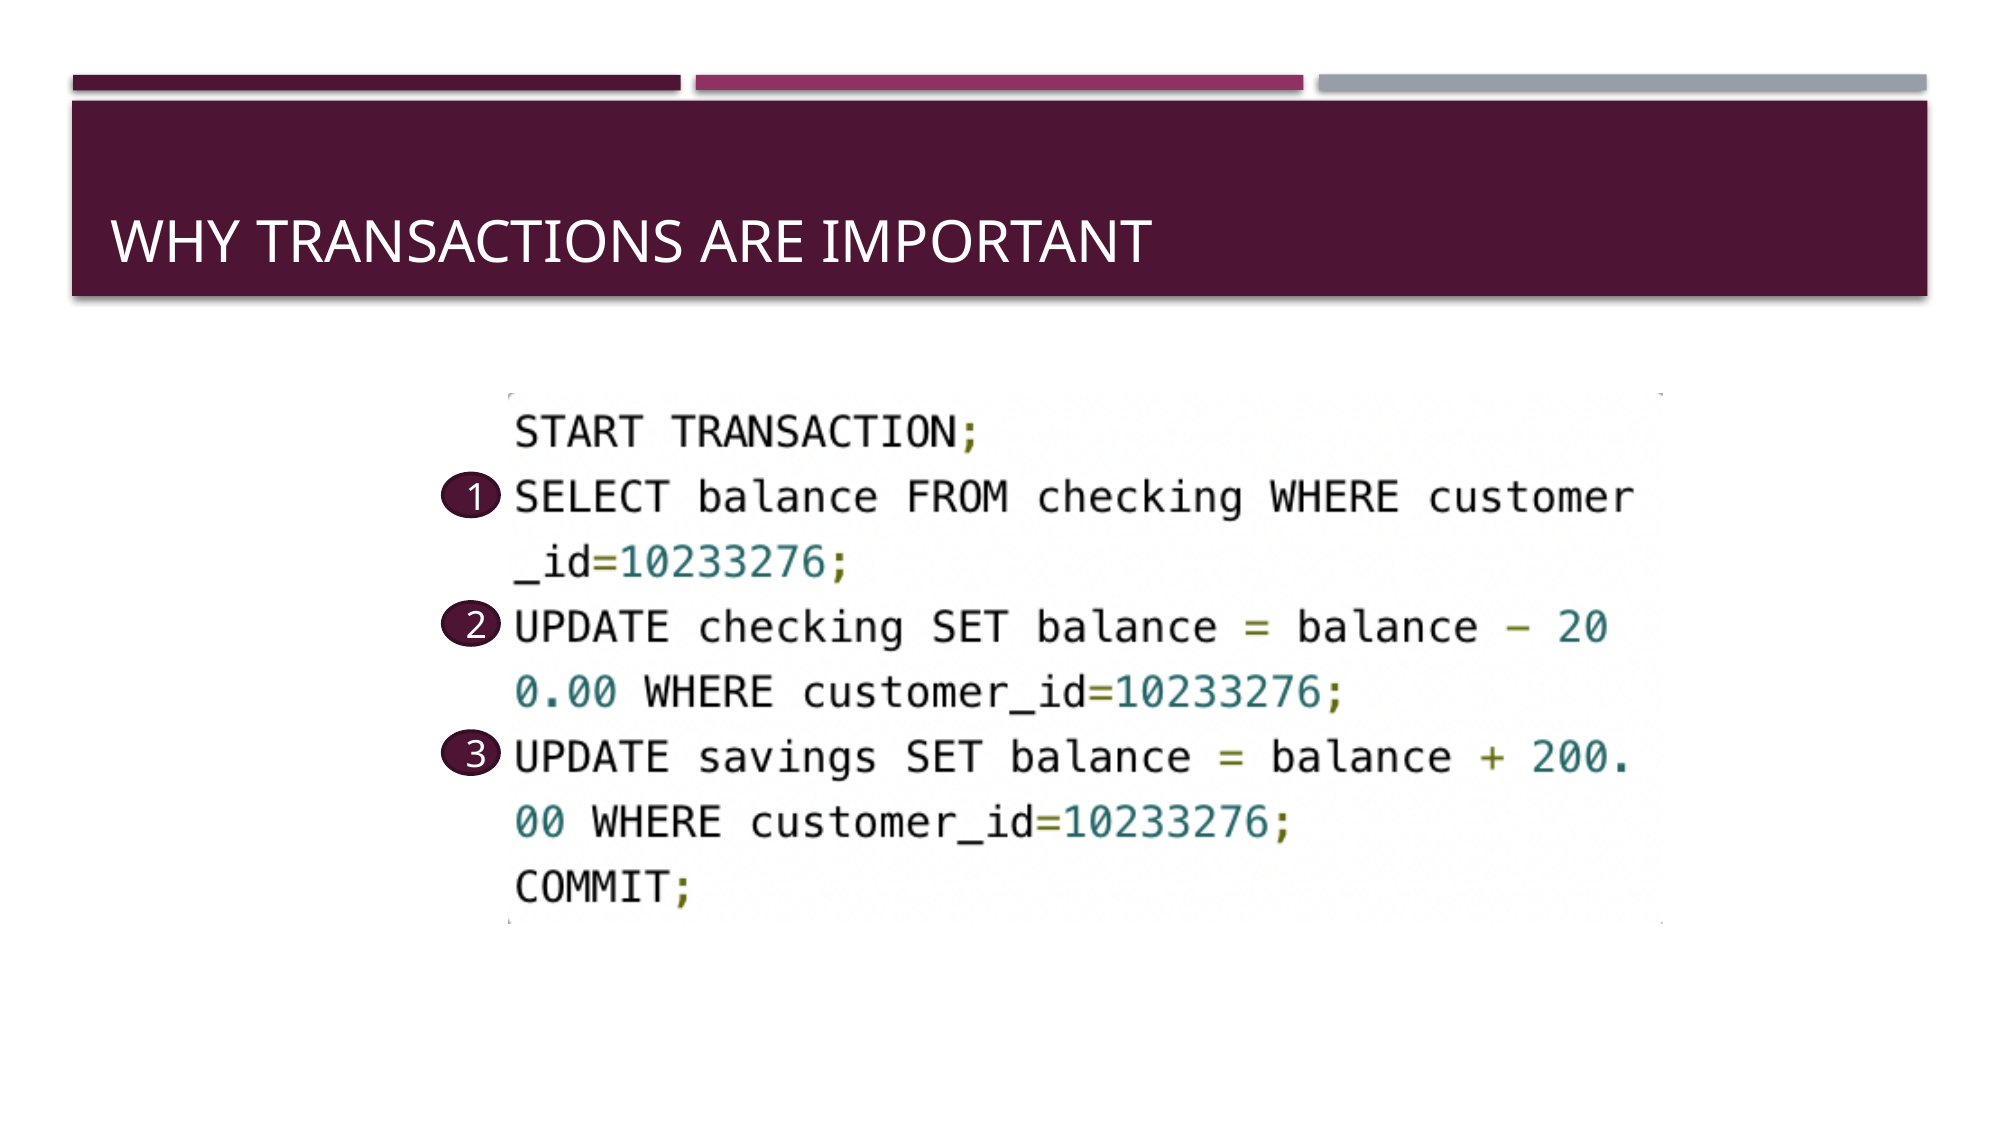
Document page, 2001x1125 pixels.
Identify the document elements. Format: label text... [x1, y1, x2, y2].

picture [508, 393, 1663, 925]
text_box 2 [440, 600, 501, 647]
title WHY transactions are important [95, 115, 1905, 282]
text_box 1 [440, 471, 501, 519]
text_box 3 [440, 729, 501, 776]
